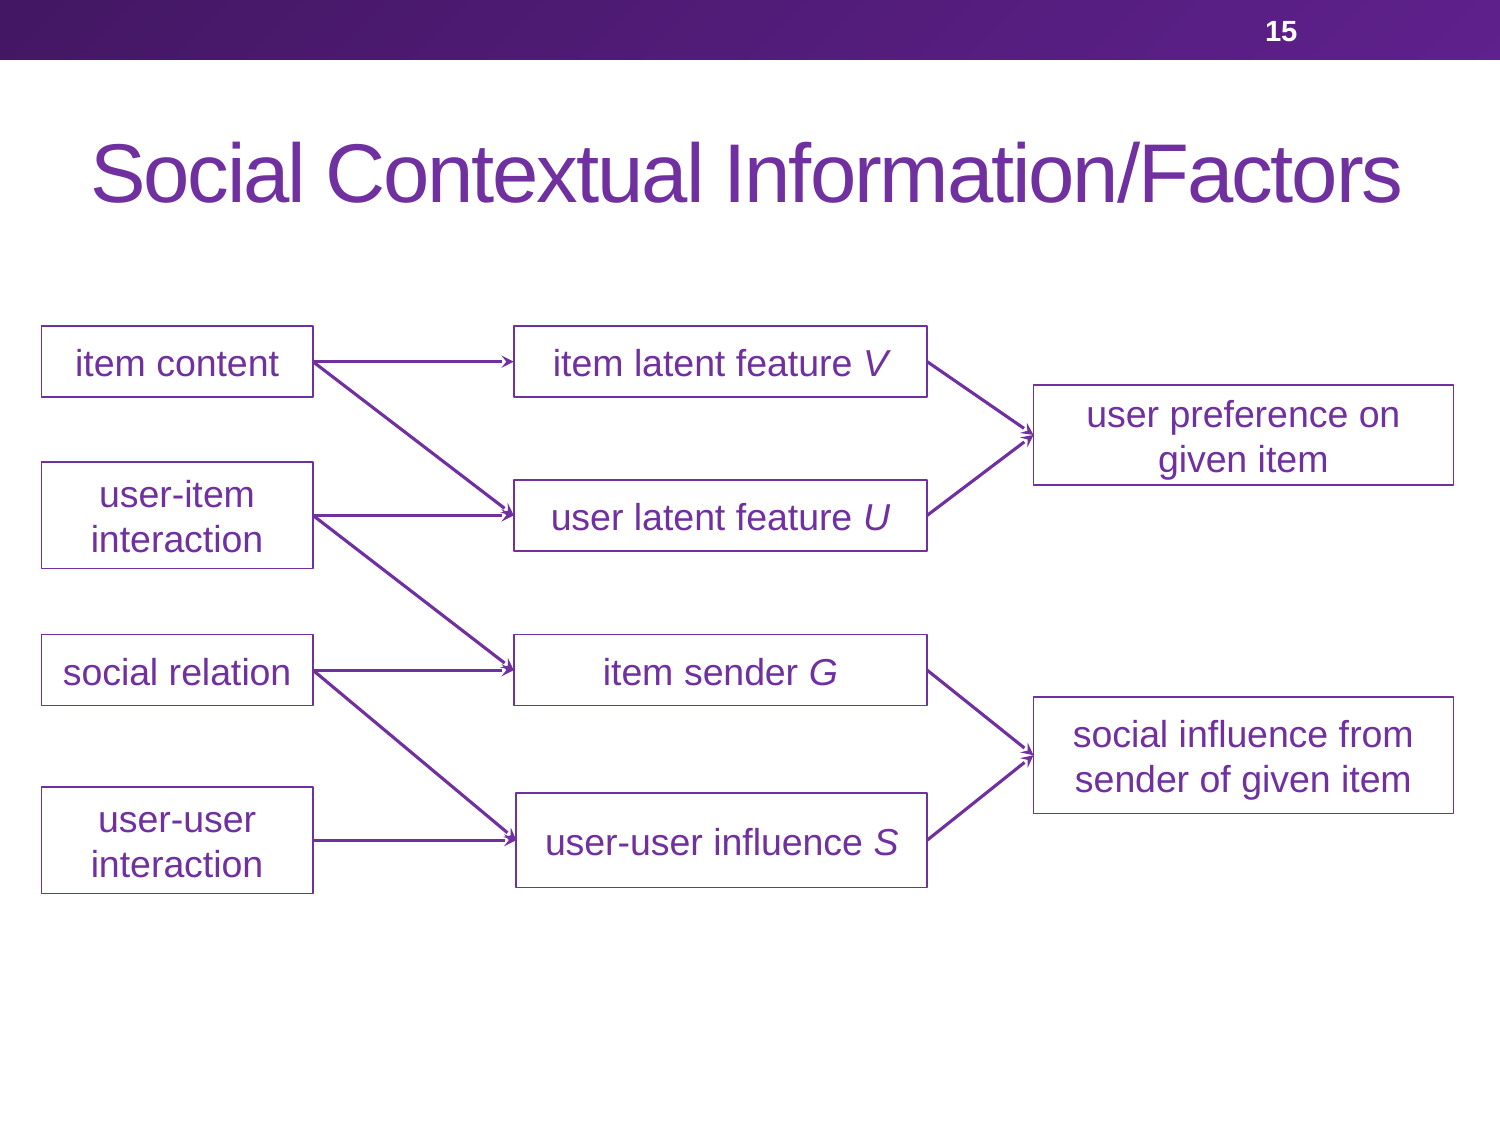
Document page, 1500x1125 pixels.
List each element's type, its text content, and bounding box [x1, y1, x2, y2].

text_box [312, 515, 514, 671]
text_box user latent feature U [523, 478, 929, 553]
text_box user-user influence S [514, 791, 929, 890]
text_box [312, 678, 517, 839]
text_box user-item interaction [39, 460, 309, 571]
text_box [312, 361, 514, 514]
text_box social influence from sender of given item [1042, 695, 1455, 816]
slide_number 15 [1250, 3, 1425, 57]
title Social Contextual Information/Factors [75, 87, 1425, 250]
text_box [926, 434, 1034, 516]
text_box user-user interaction [39, 785, 315, 895]
text_box item latent feature V [512, 324, 929, 399]
text_box social relation [39, 633, 309, 708]
text_box user preference on given item [1042, 383, 1455, 487]
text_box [926, 754, 1034, 841]
text_box item sender G [523, 633, 929, 708]
text_box item content [39, 324, 315, 399]
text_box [926, 670, 1034, 754]
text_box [926, 361, 1034, 434]
